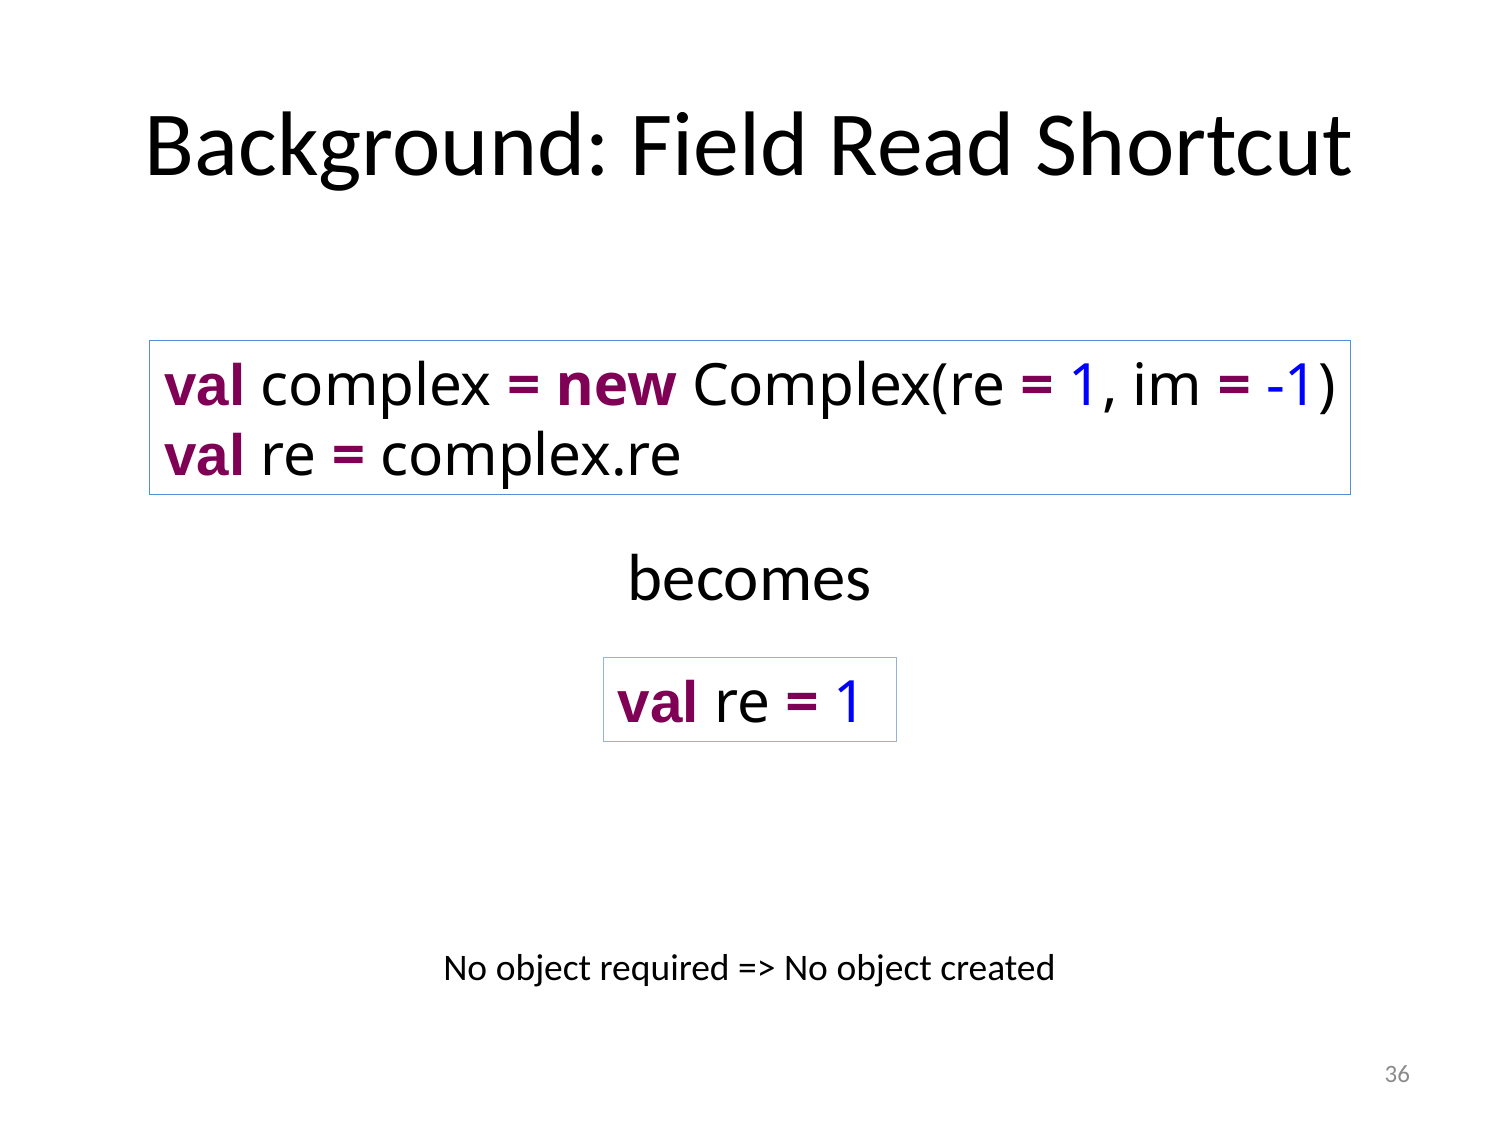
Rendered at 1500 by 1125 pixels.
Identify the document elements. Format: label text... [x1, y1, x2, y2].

title Background: Field Read Shortcut [75, 45, 1425, 233]
text_box val complex = new Complex(re = 1, im = -1) val re = complex.re [149, 340, 1351, 495]
text_box No object required => No object created [428, 935, 1072, 996]
text_box val re = 1 [603, 657, 897, 742]
text_box becomes [613, 526, 887, 622]
slide_number 36 [1074, 1042, 1425, 1103]
